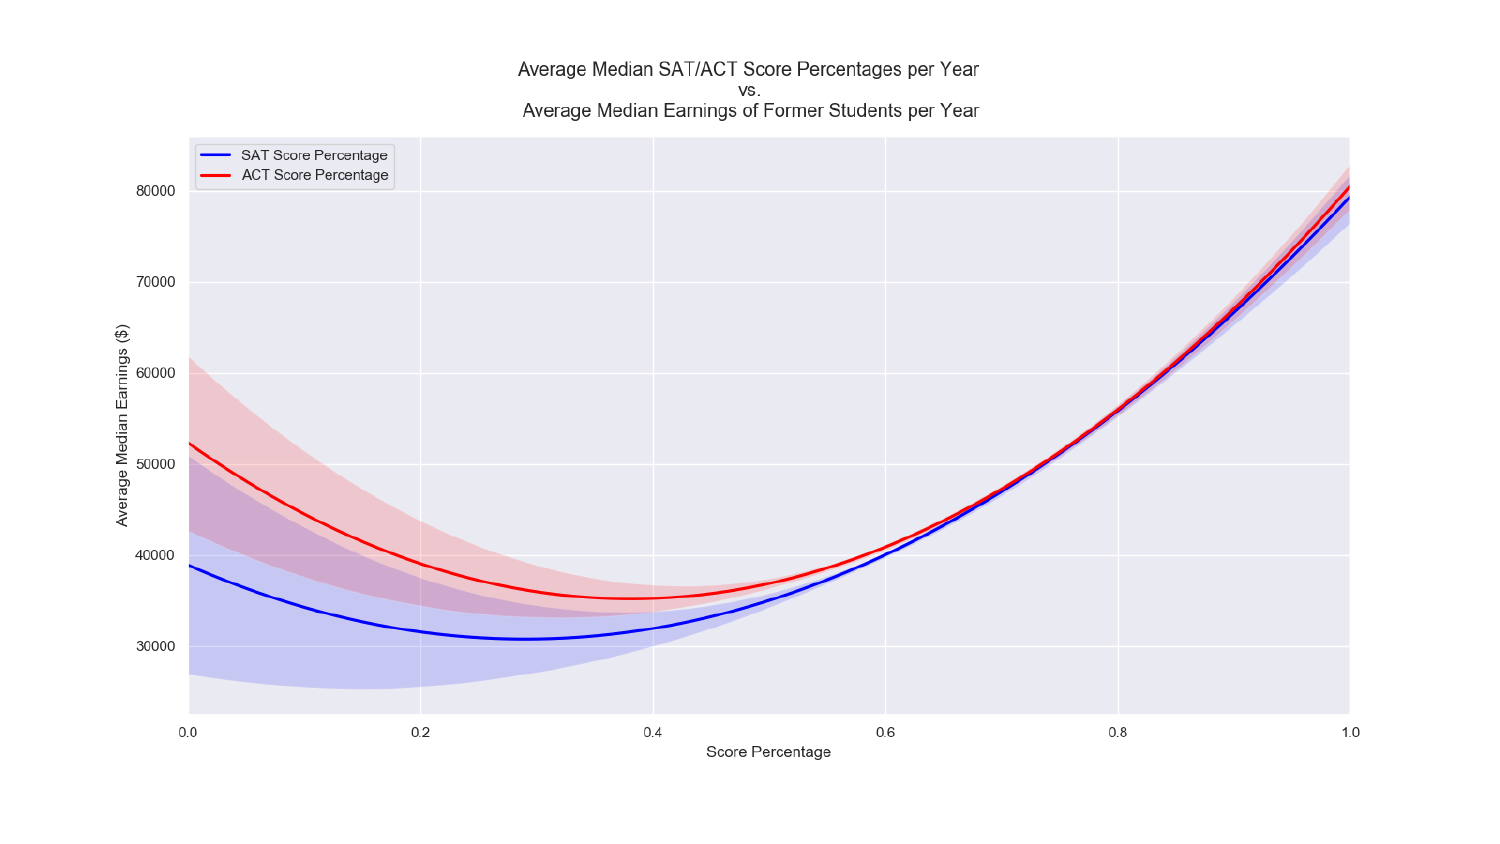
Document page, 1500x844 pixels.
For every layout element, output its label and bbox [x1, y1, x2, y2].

picture [0, 46, 1500, 798]
